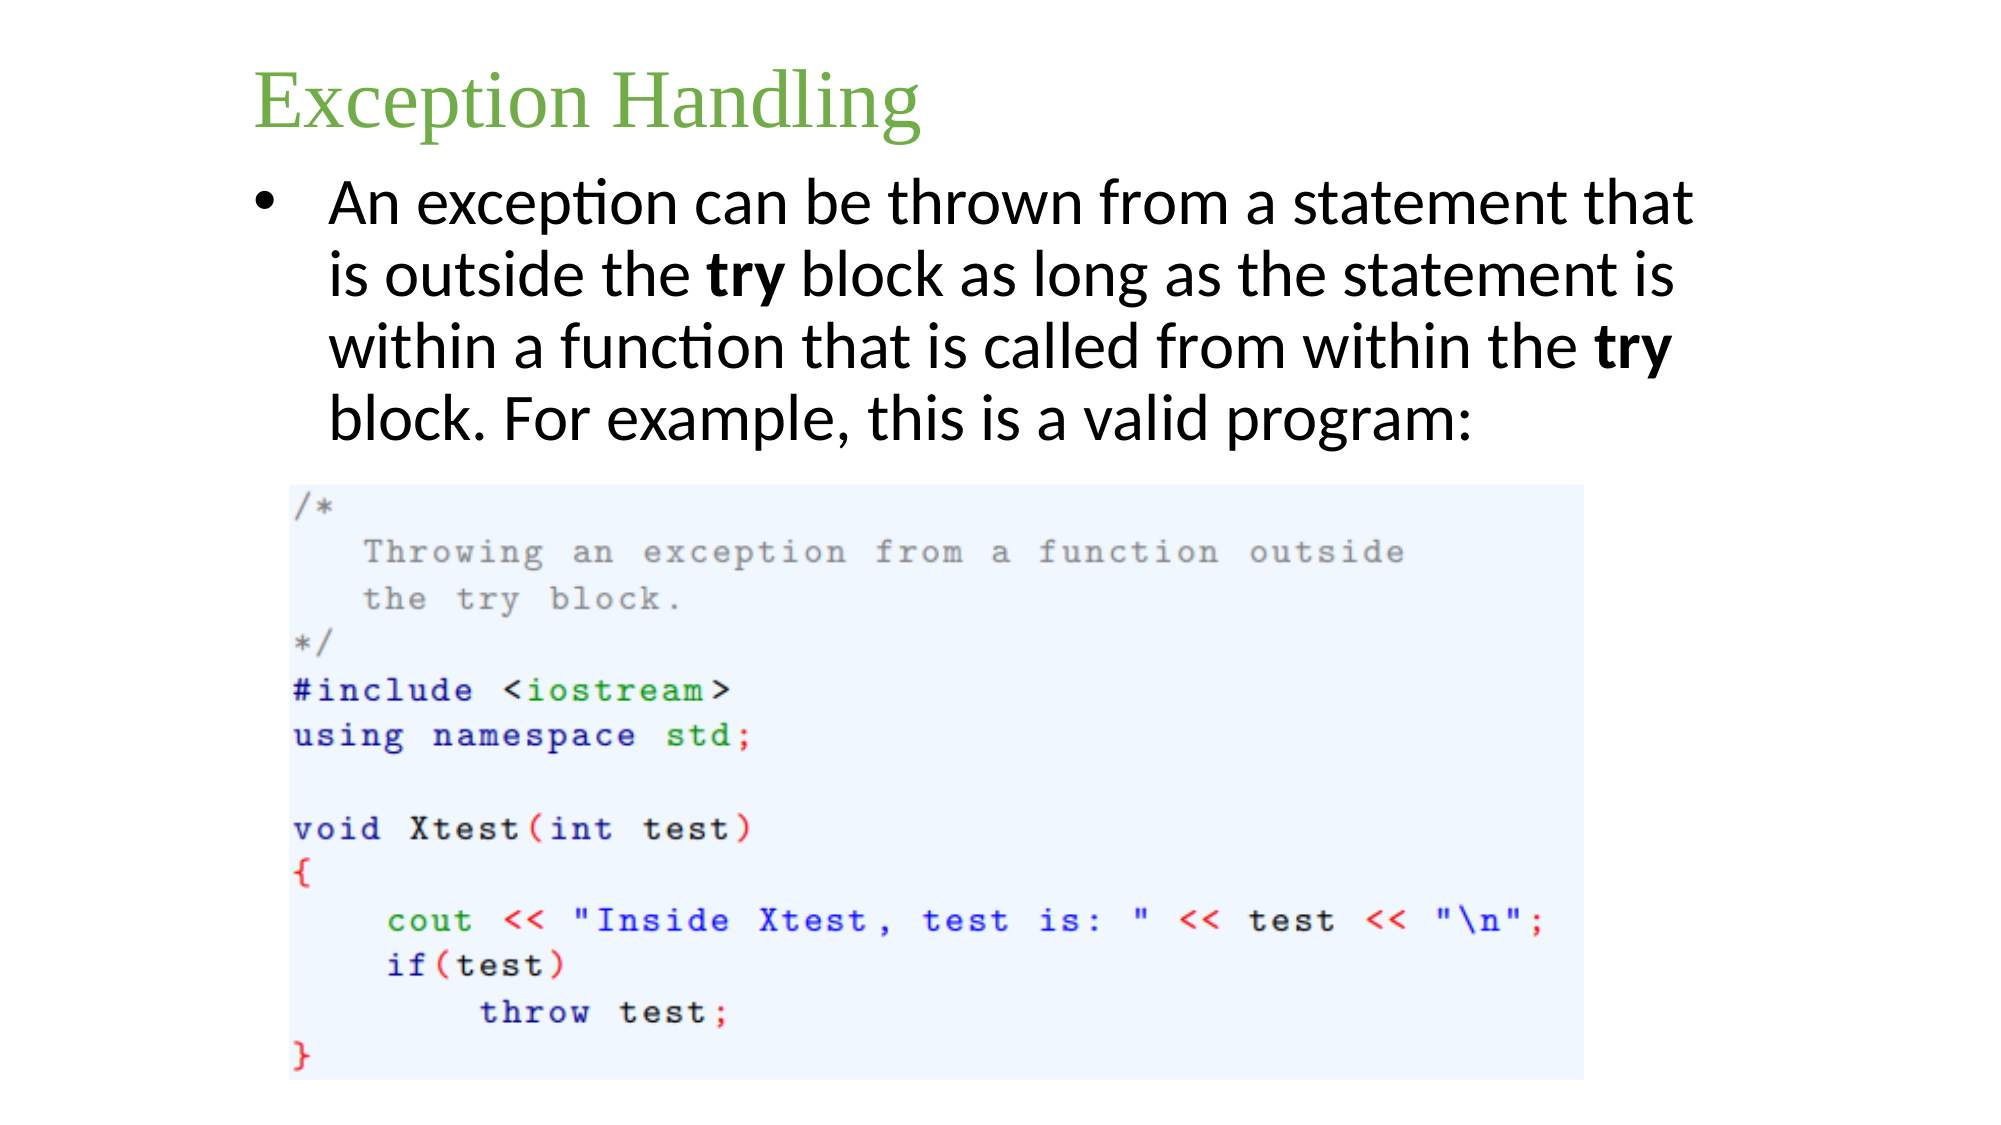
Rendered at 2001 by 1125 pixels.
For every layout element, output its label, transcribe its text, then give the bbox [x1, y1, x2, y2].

subtitle Exception Handling An exception can be thrown from a statement that is outside the try block as long as the statement is within a function that is called from within the try block. For example, this is a valid program: [238, 48, 1739, 1091]
picture [288, 473, 1584, 1080]
